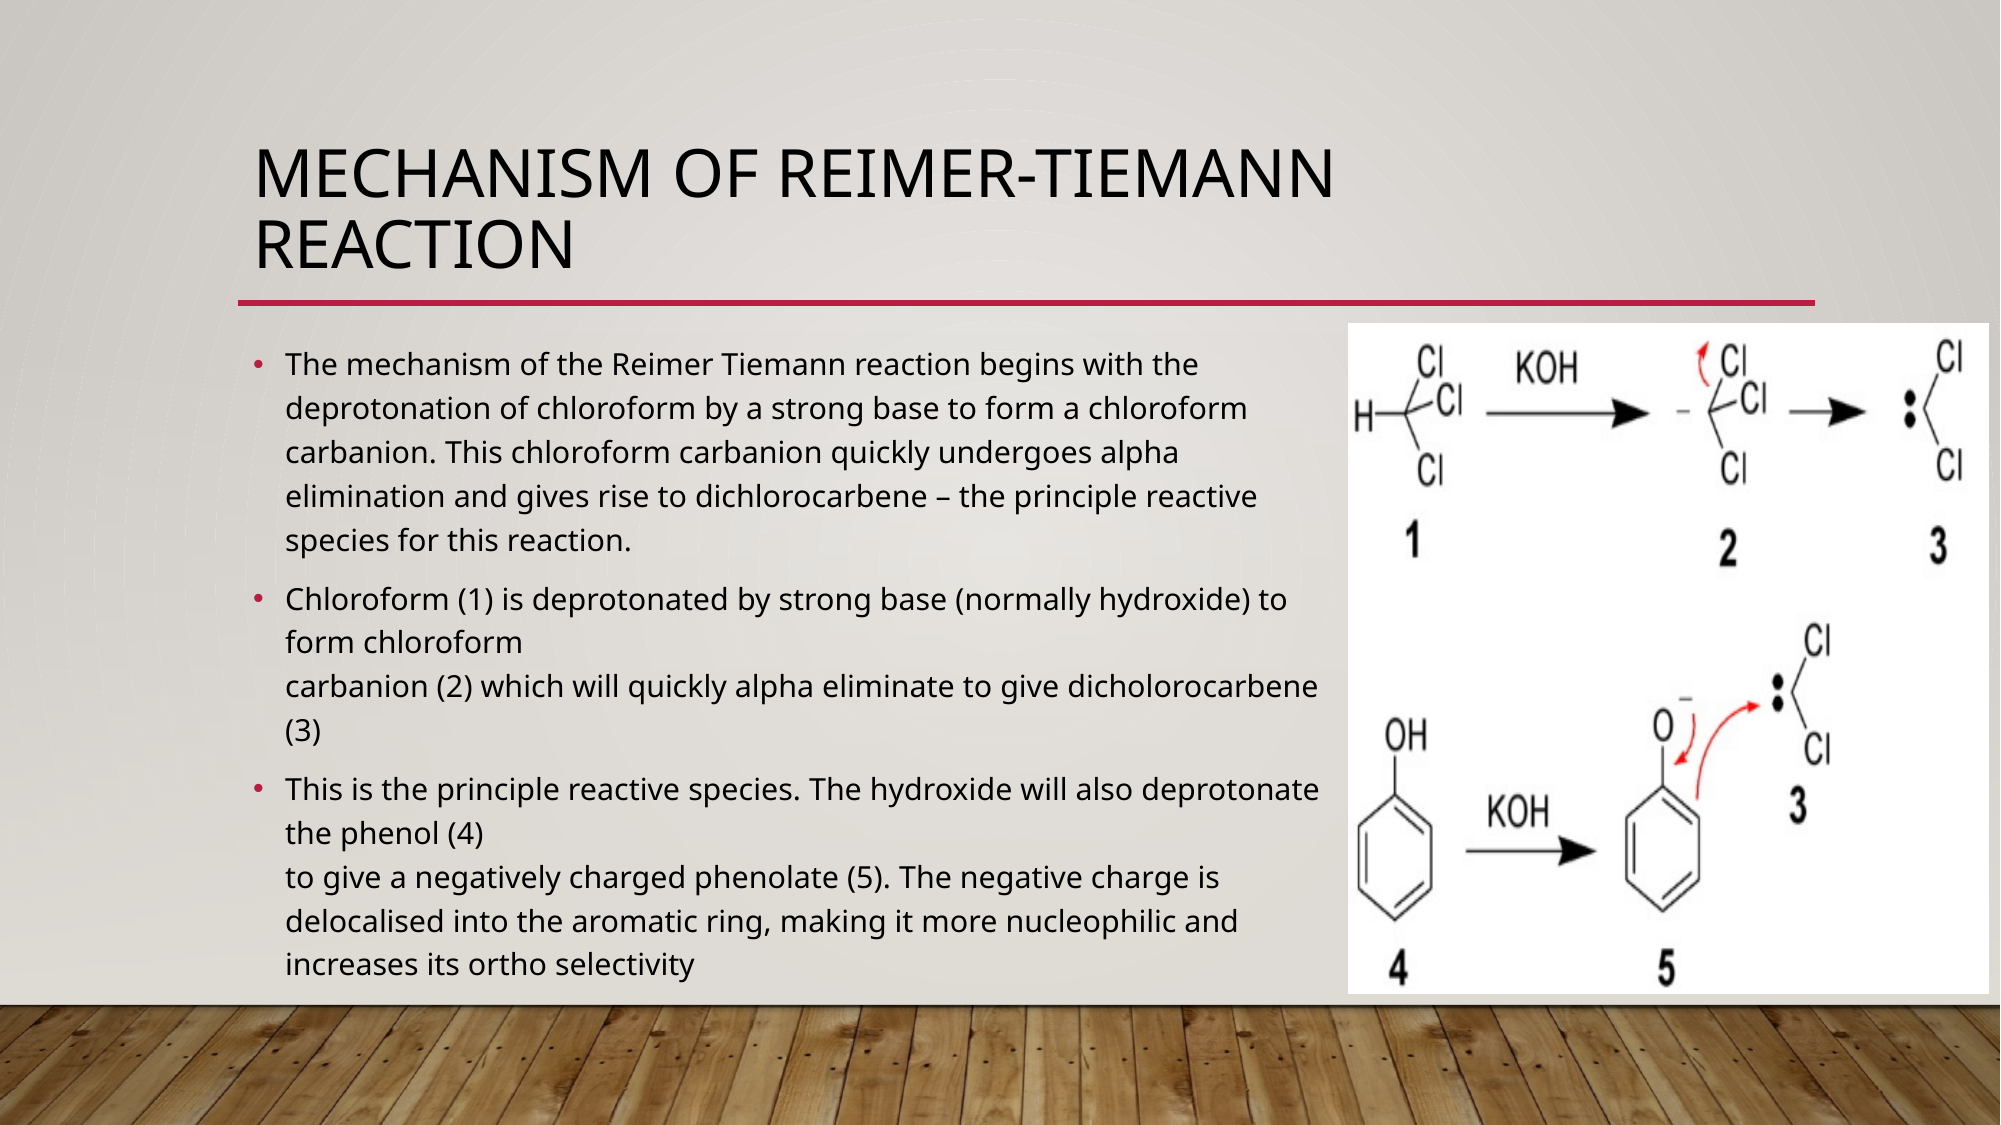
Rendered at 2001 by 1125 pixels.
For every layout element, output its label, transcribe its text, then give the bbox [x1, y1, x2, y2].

picture [1348, 323, 1989, 994]
picture [0, 1005, 2000, 1125]
list The mechanism of the Reimer Tiemann reaction begins with the deprotonation of chloroform by a strong base to form a chloroform carbanion. This chloroform carbanion quickly undergoes alpha elimination and gives rise to dichlorocarbene – the principle reactive species for this reaction. Chloroform (1) is deprotonated by strong base (normally hydroxide) to form chloroform carbanion (2) which will quickly alpha eliminate to give dicholorocarbene (3) This is the principle reactive species. The hydroxide will also deprotonate the phenol (4) to give a negatively charged phenolate (5). The negative charge is delocalised into the aromatic ring, making it more nucleophilic and increases its ortho selectivity [238, 330, 1348, 993]
title Mechanism of Reimer-Tiemann Reaction [238, 131, 1814, 305]
